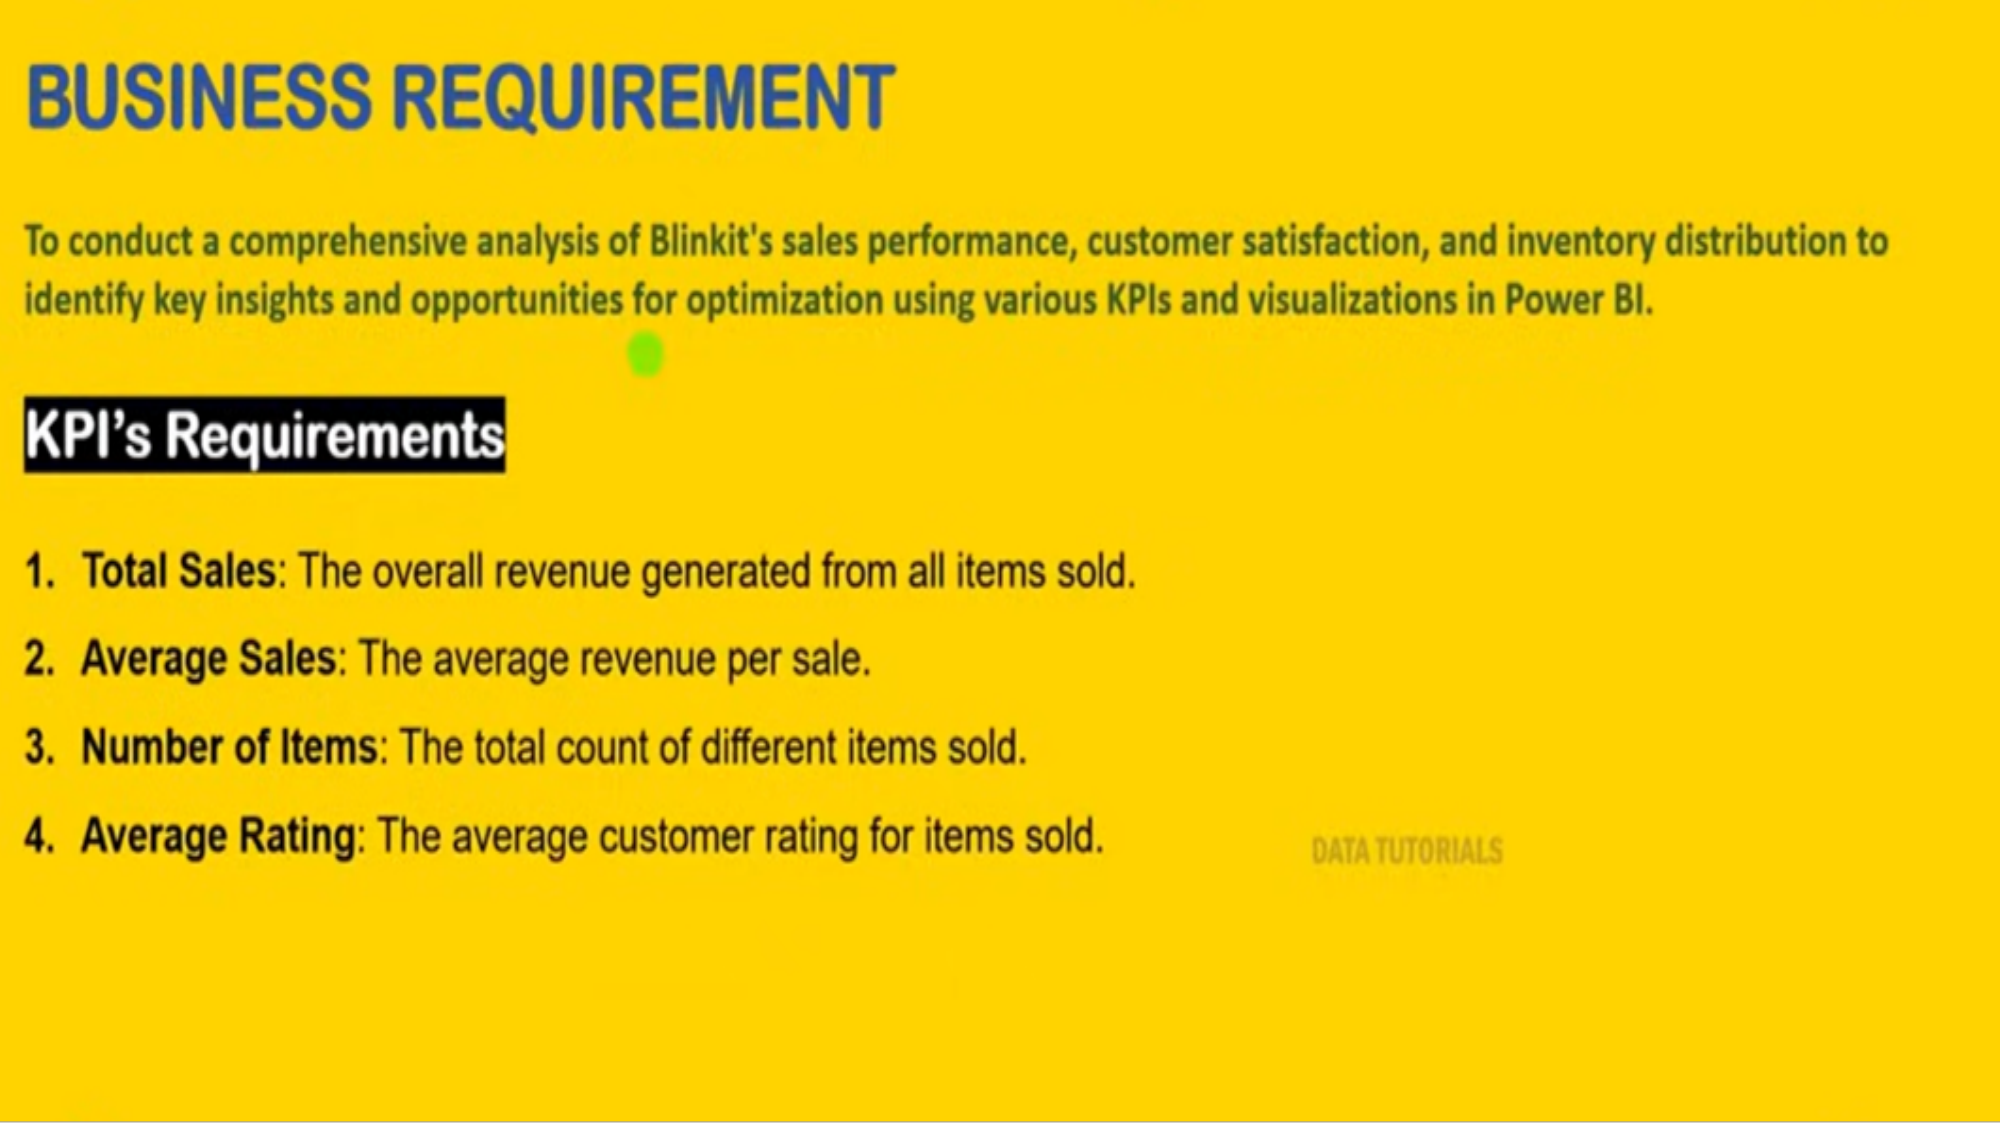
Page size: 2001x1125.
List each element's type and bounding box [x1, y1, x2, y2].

list [0, 0, 2000, 1125]
